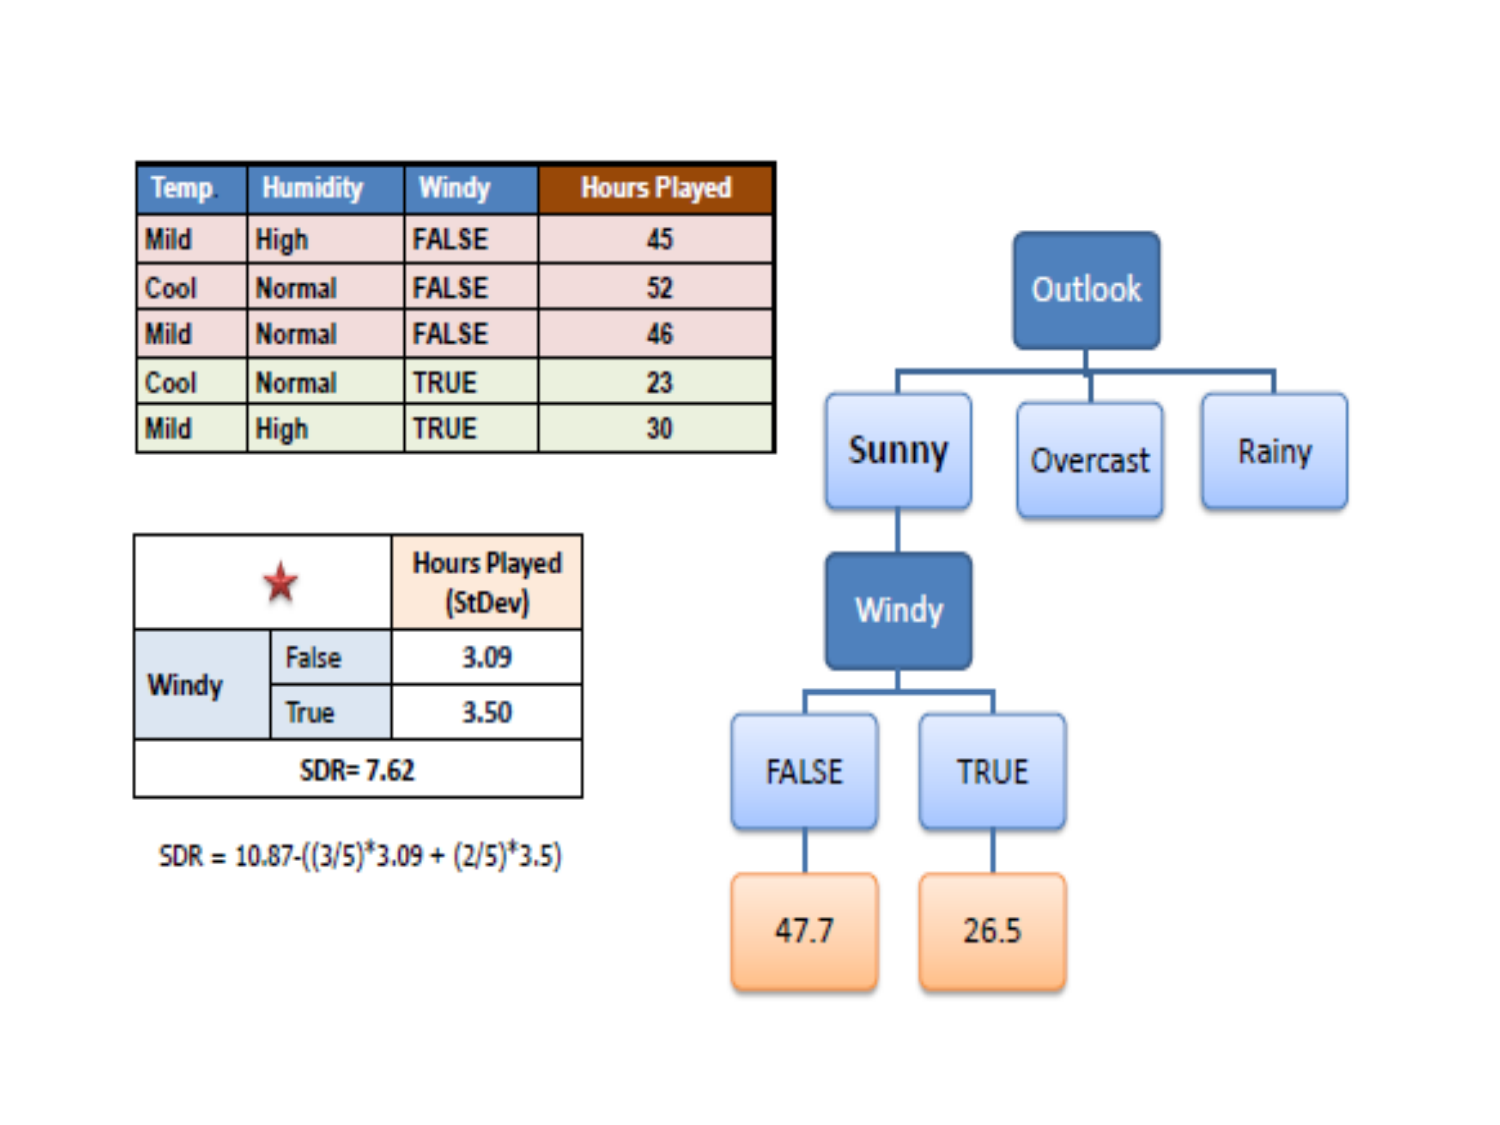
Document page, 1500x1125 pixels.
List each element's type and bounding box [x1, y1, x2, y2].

picture [64, 113, 1424, 1036]
